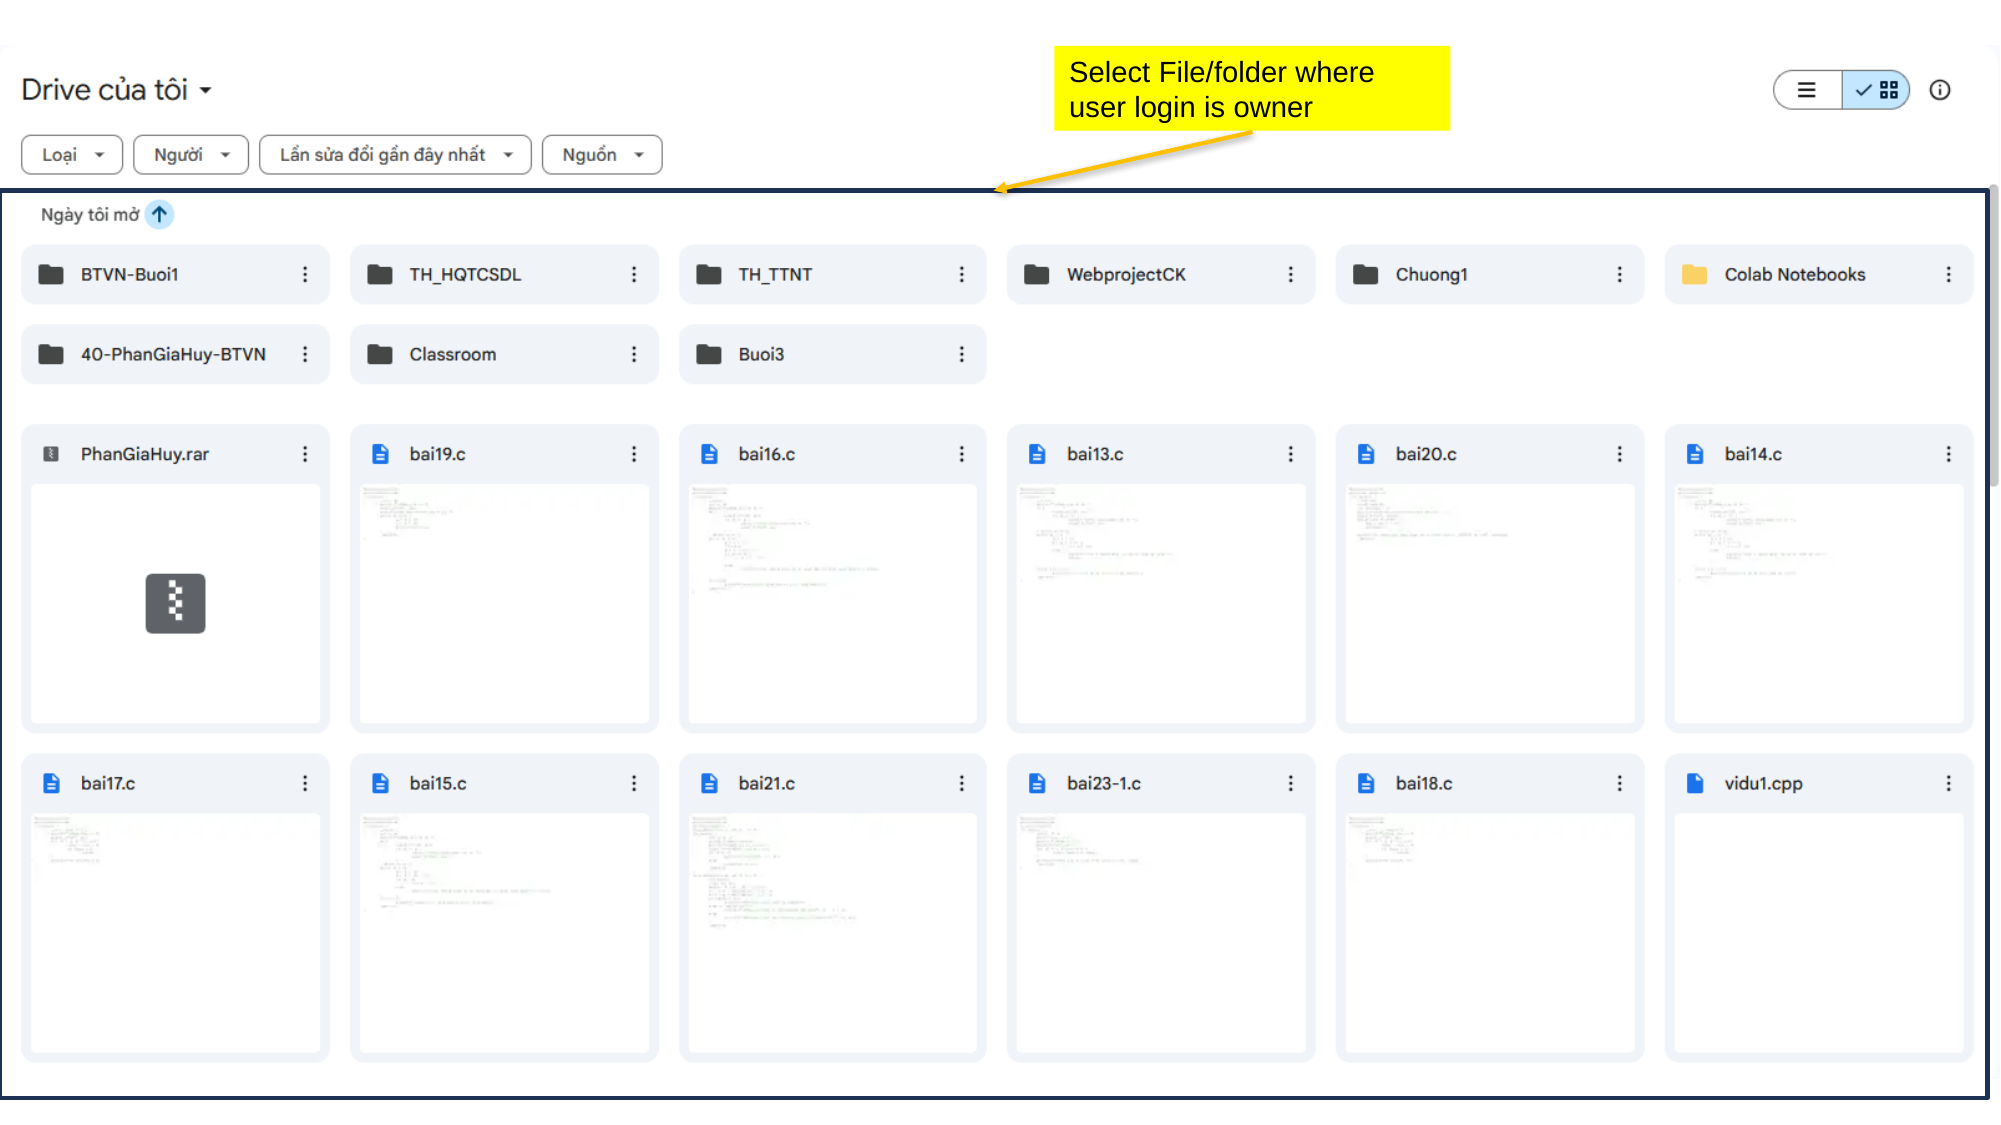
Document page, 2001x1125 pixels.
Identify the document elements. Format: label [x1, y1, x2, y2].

picture [0, 45, 2000, 1080]
text_box [0, 1087, 1990, 1100]
text_box [993, 131, 1253, 191]
